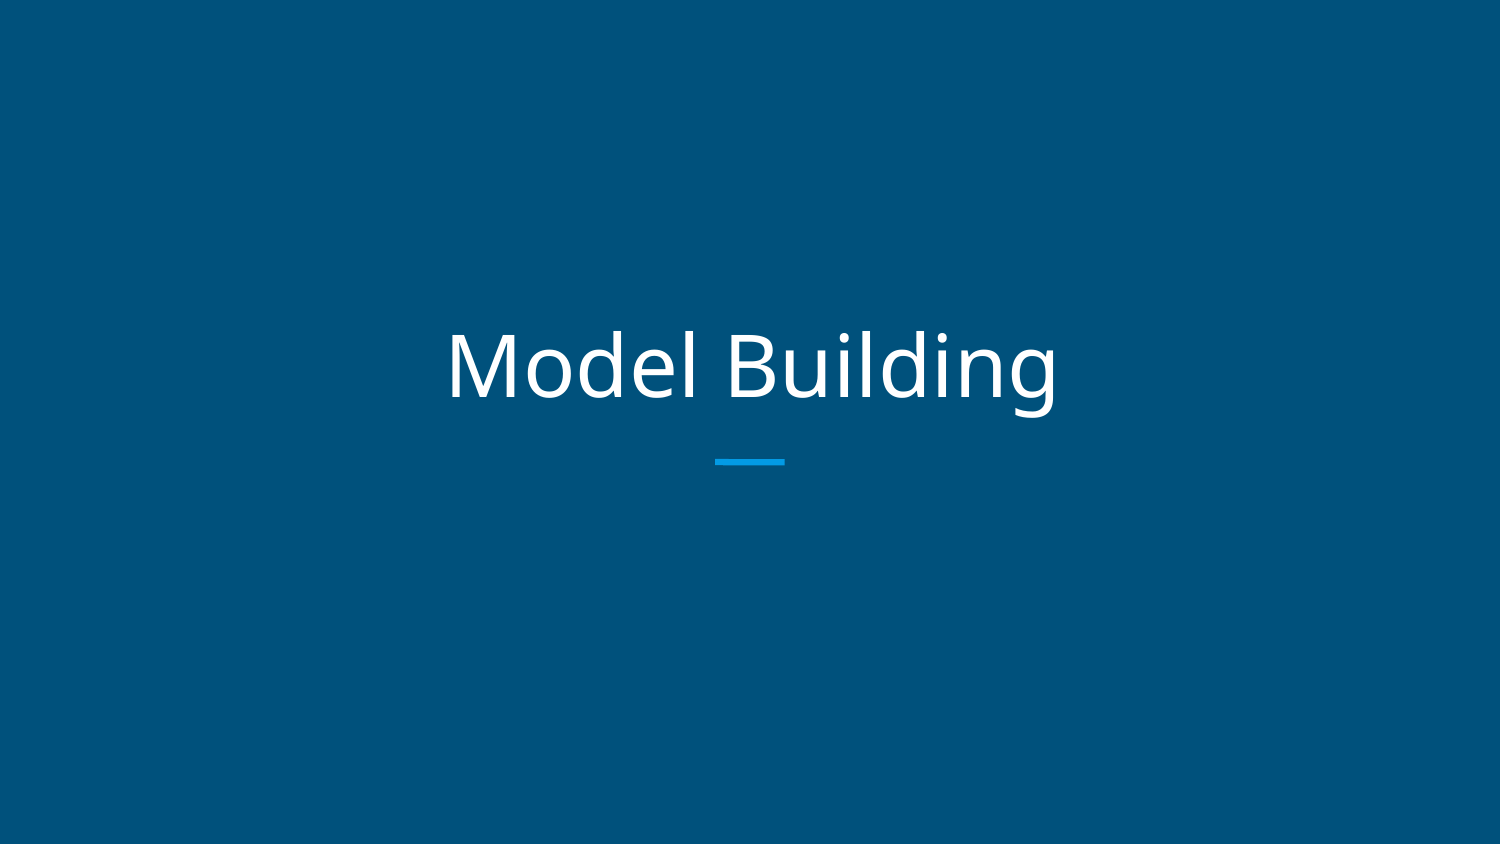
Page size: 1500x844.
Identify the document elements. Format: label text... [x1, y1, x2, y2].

text_box Model Building [78, 289, 1428, 439]
